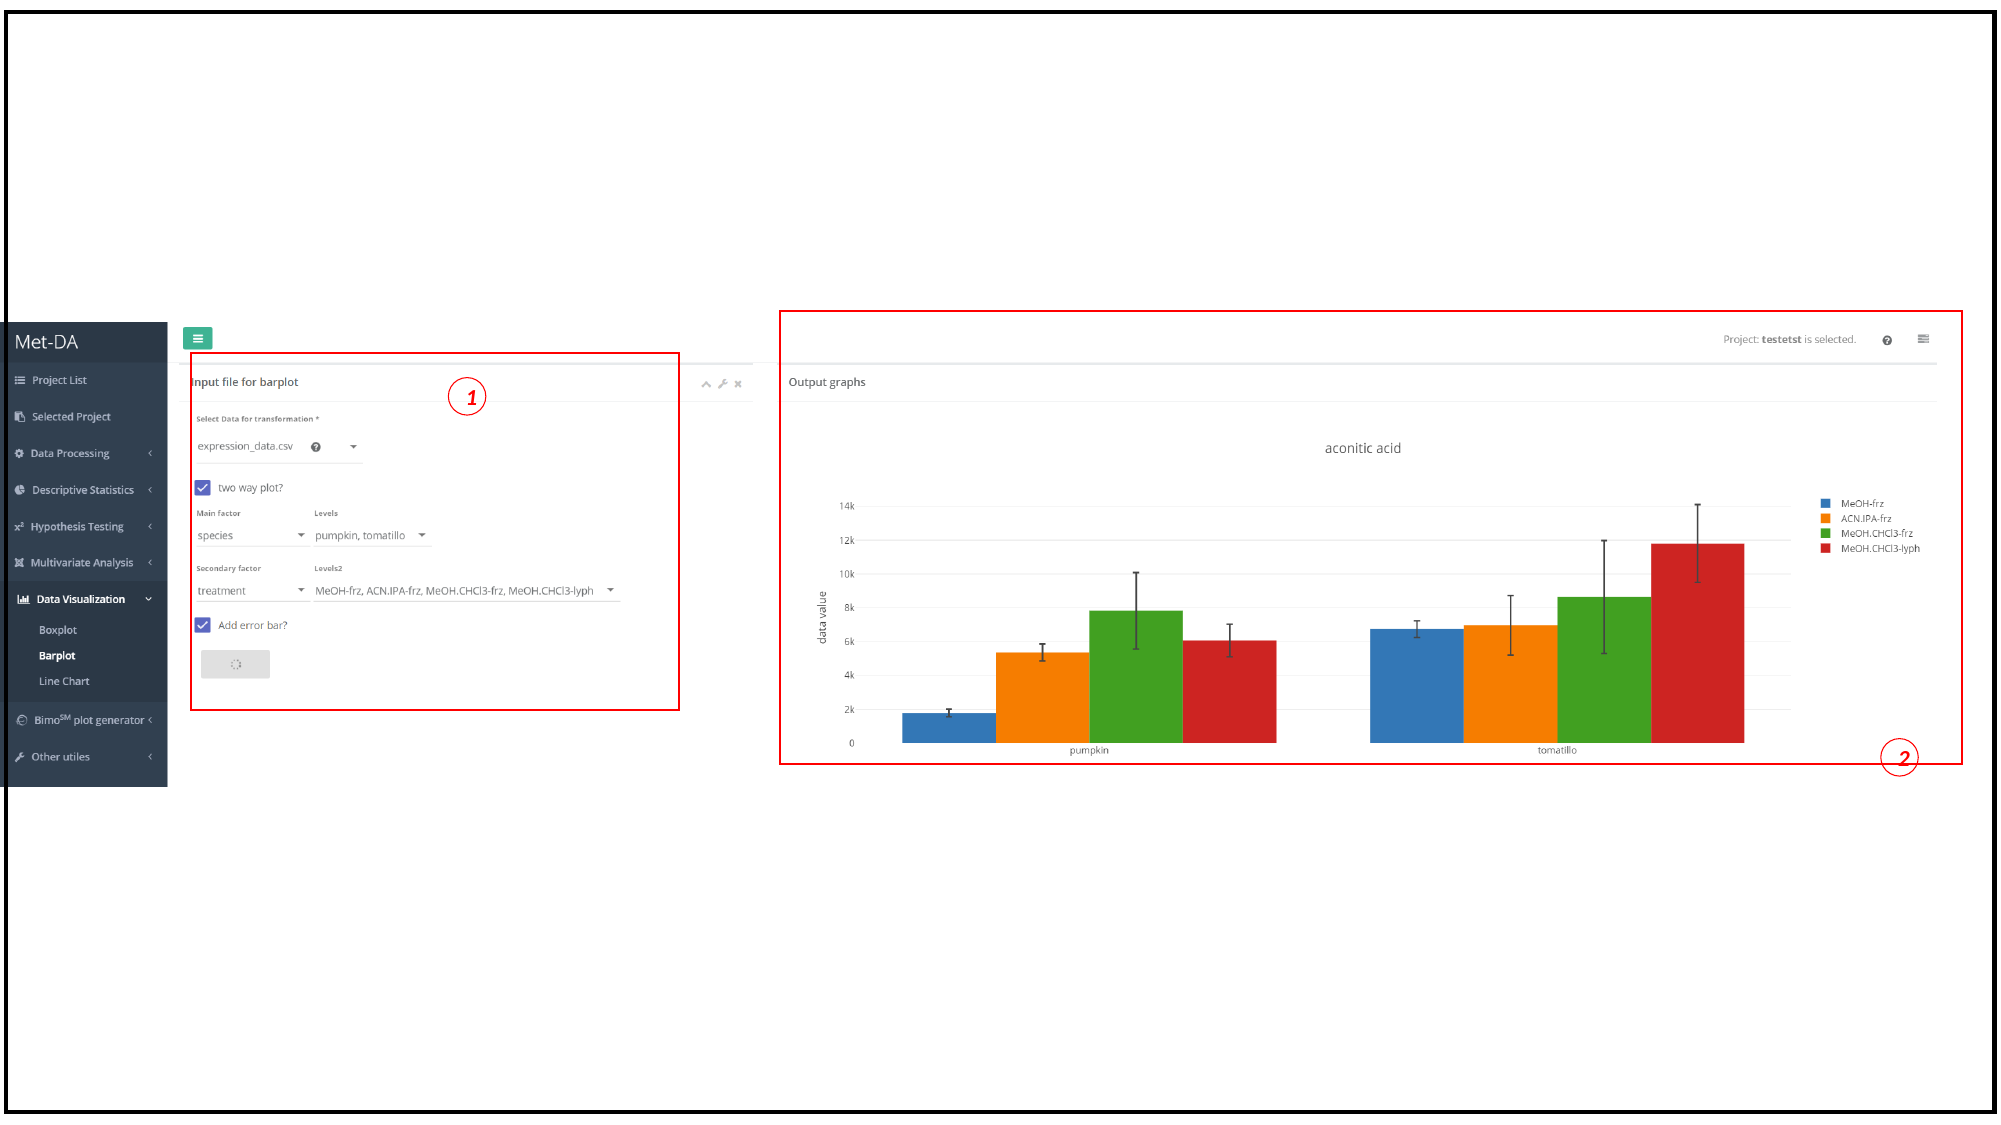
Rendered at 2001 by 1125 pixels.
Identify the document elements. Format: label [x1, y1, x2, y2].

text_box [5, 11, 1996, 1113]
text_box [779, 310, 1963, 765]
picture [0, 322, 1937, 787]
